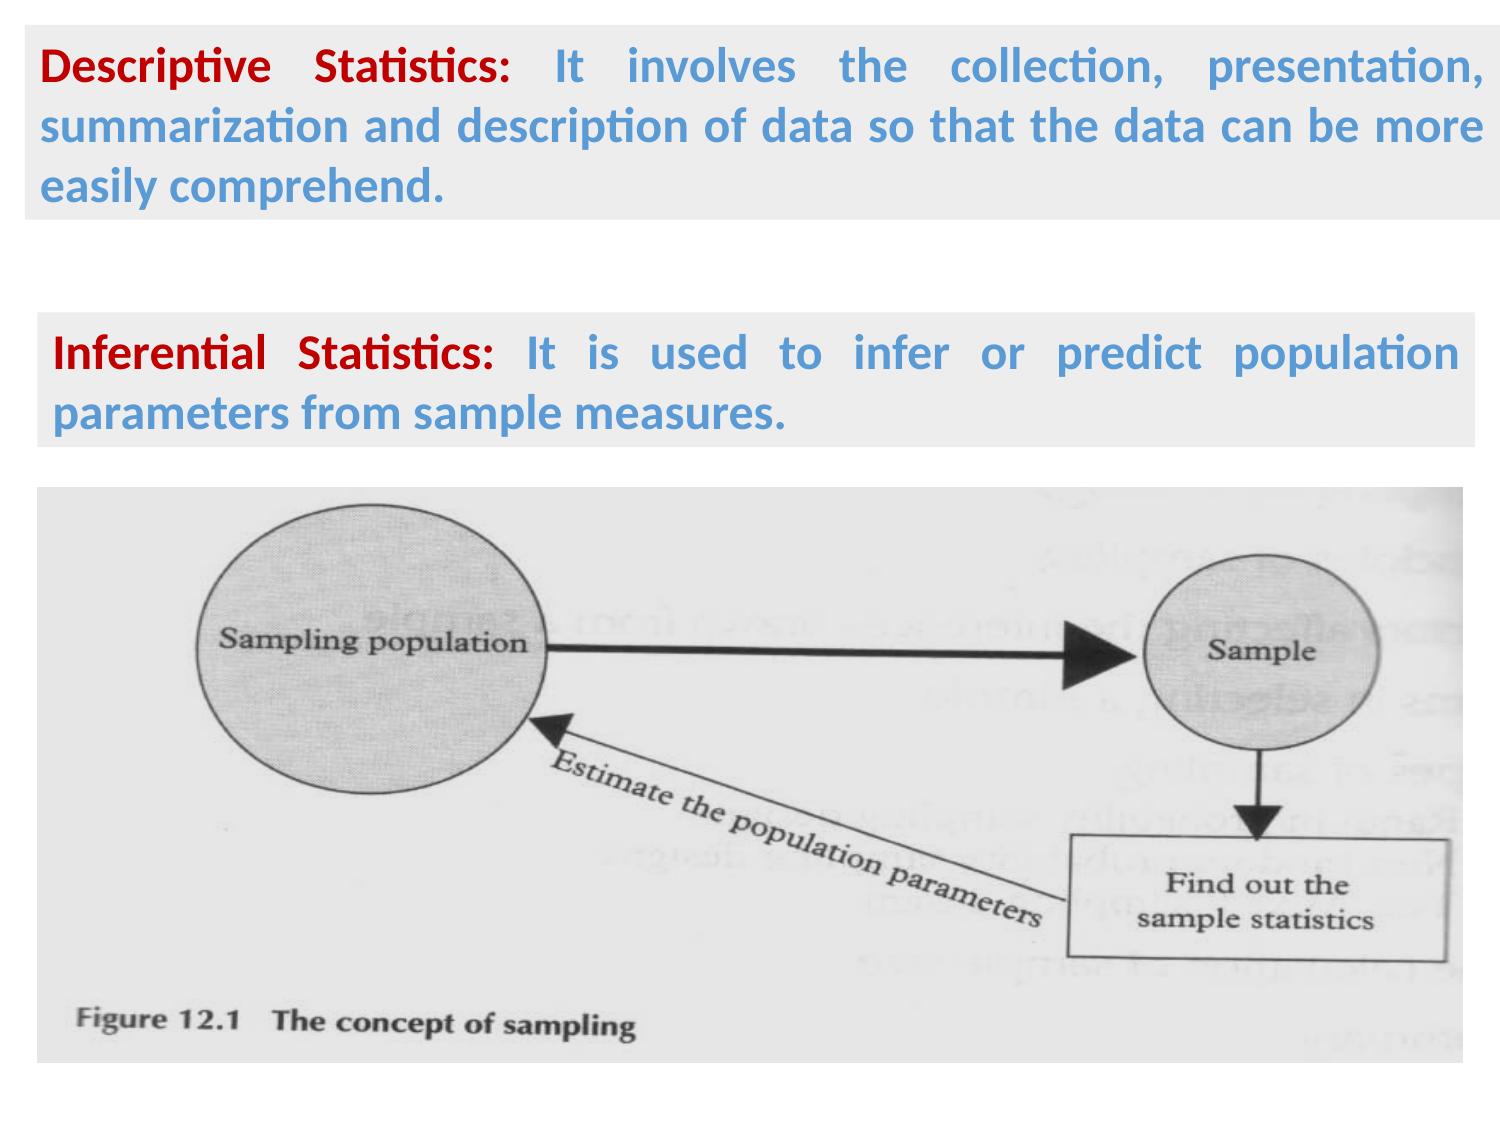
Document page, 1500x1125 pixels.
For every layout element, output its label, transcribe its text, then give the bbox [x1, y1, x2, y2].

text_box Inferential Statistics: It is used to infer or predict population parameters from sample measures. [37, 312, 1475, 448]
text_box Descriptive Statistics: It involves the collection, presentation, summarization and description of data so that the data can be more easily comprehend. [24, 24, 1500, 220]
picture [37, 487, 1463, 1063]
